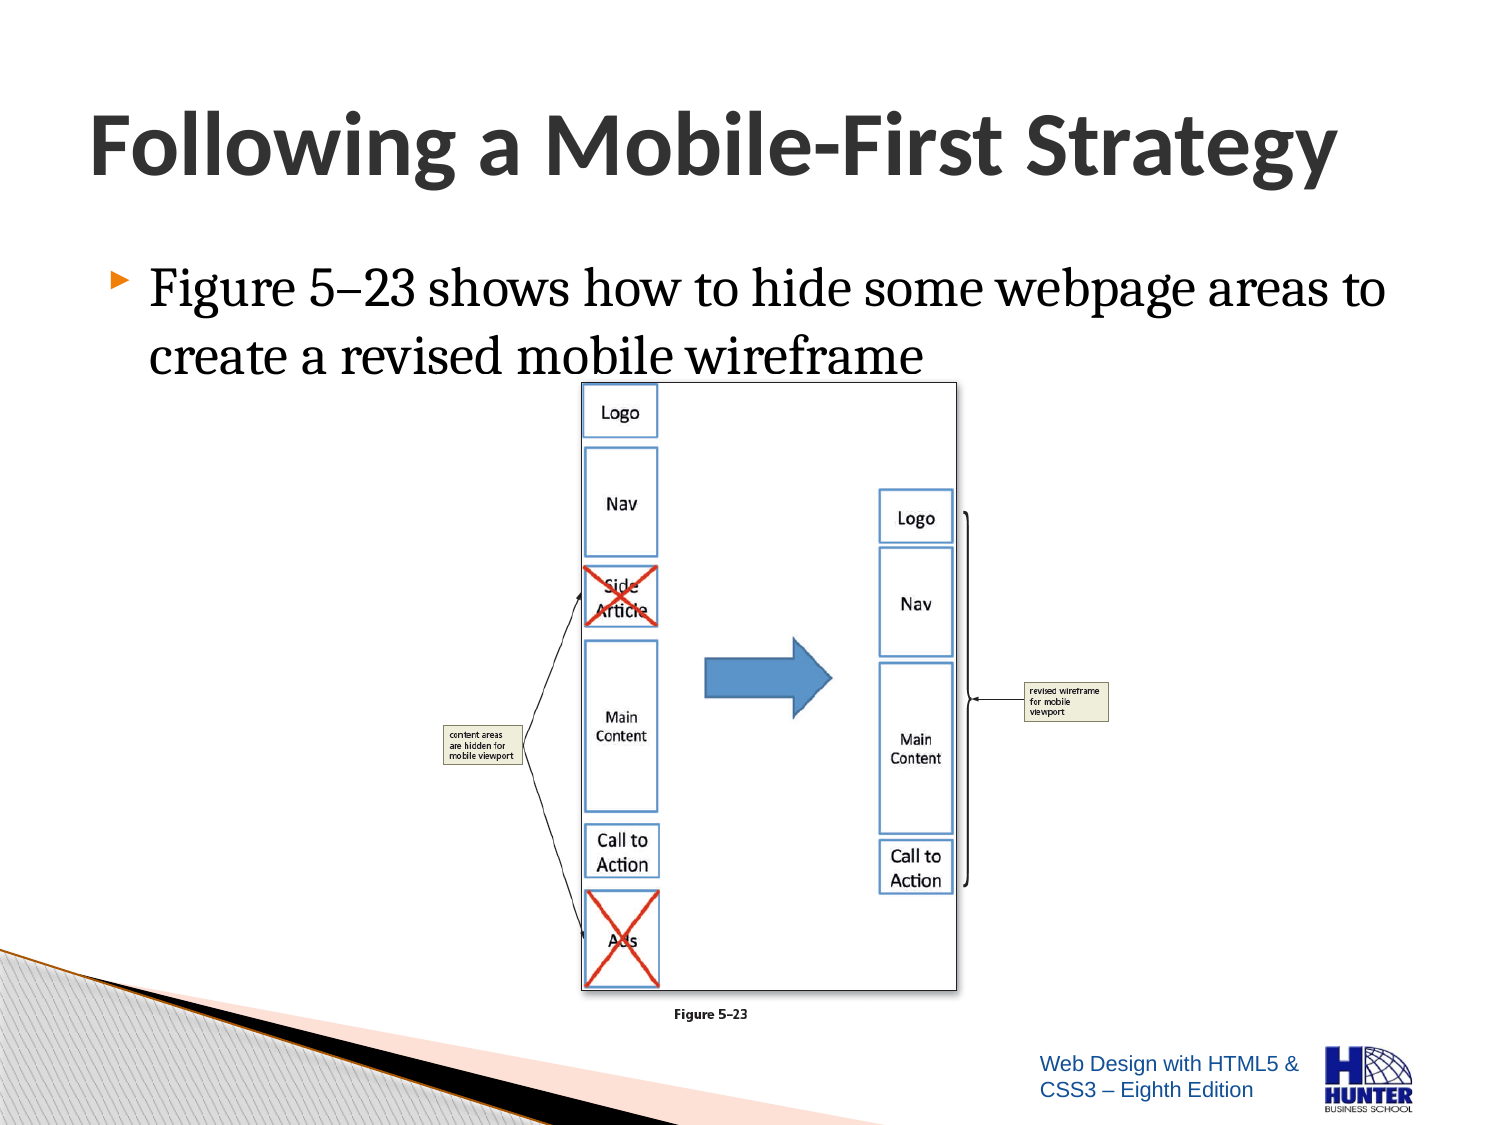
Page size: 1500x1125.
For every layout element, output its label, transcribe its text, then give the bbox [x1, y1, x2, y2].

picture [1325, 1046, 1413, 1113]
title Following a Mobile-First Strategy [75, 45, 1425, 233]
list Figure 5–23 shows how to hide some webpage areas to create a revised mobile wireframe [75, 243, 1425, 986]
picture [437, 374, 1114, 1024]
